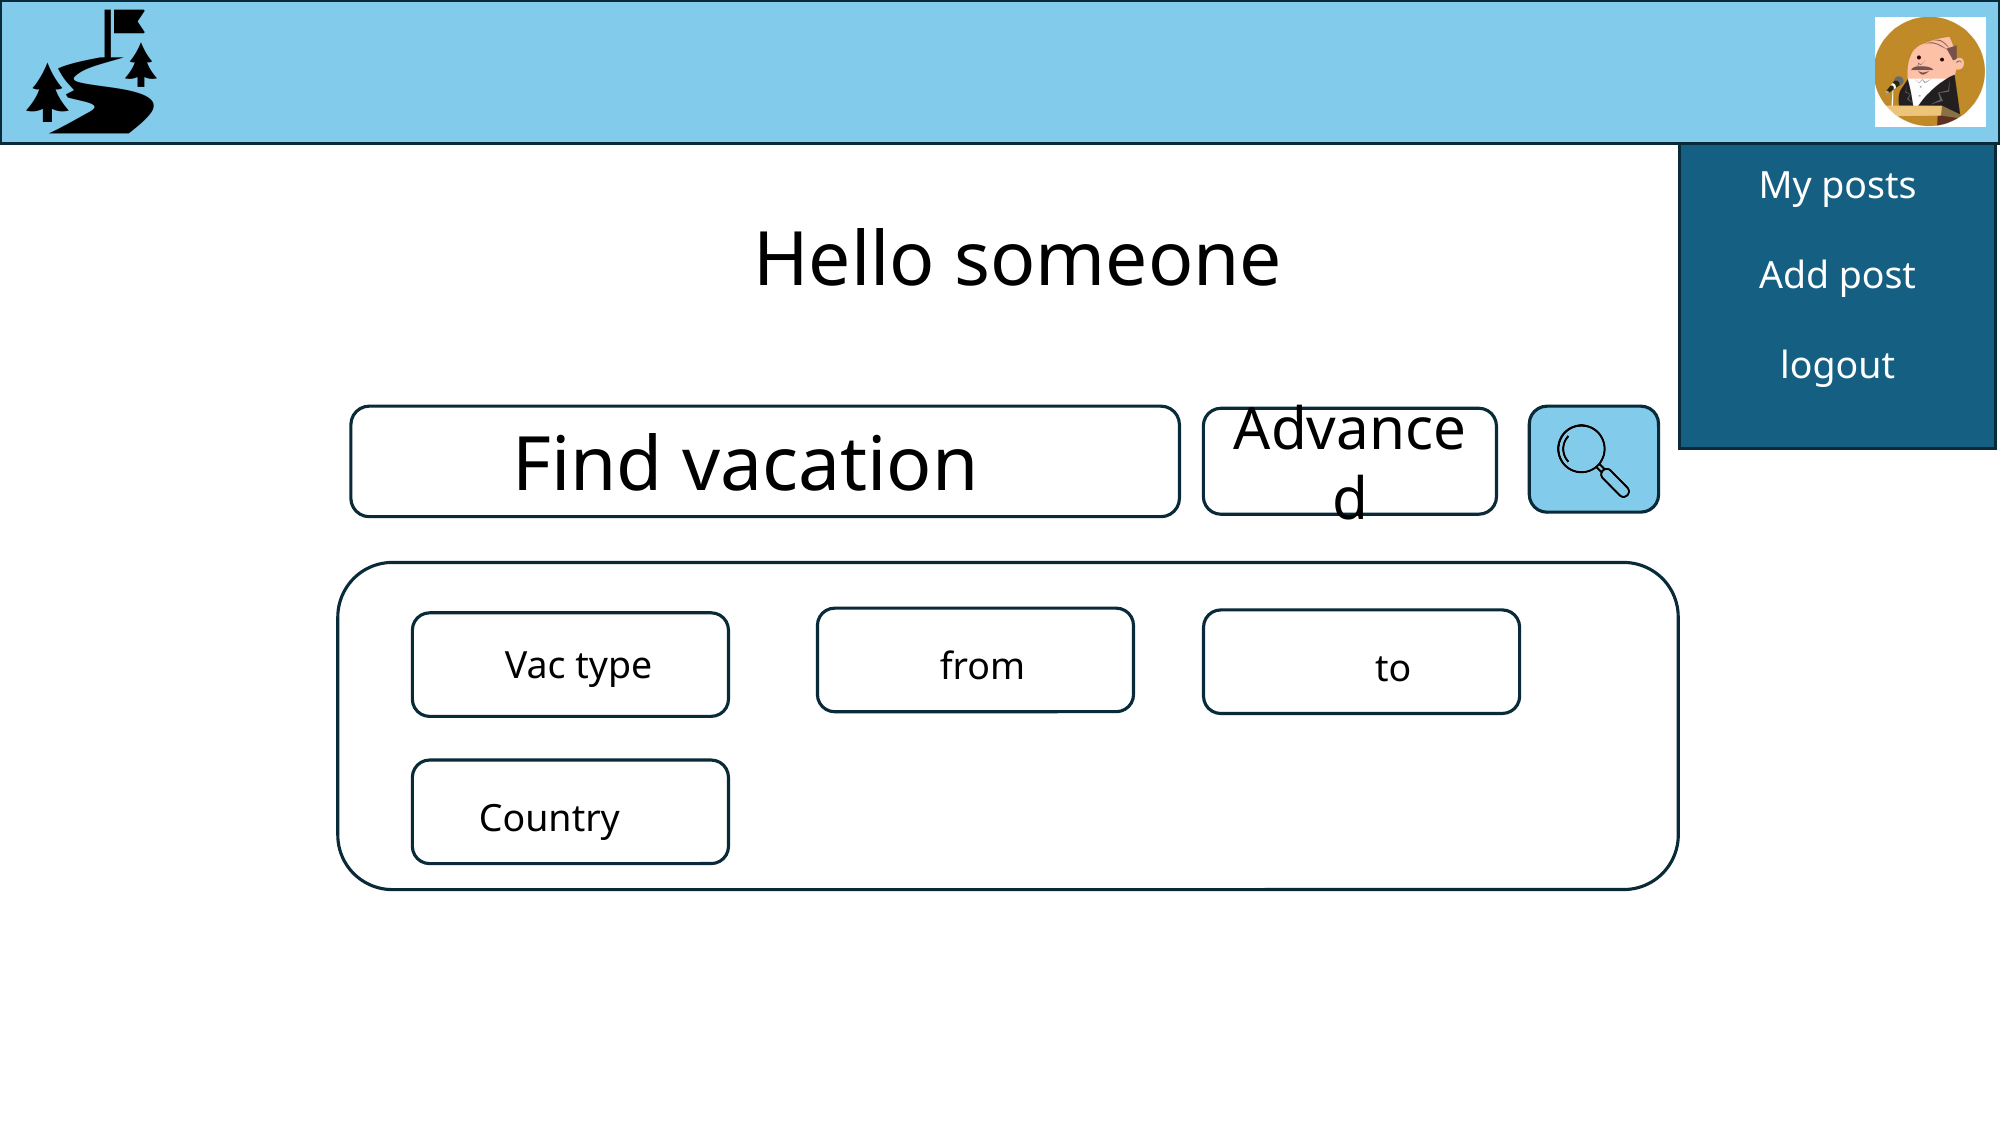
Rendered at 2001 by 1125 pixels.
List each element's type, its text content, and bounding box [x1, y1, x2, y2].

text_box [671, 607, 1135, 713]
text_box My posts Add post logout [1678, 145, 1997, 450]
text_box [350, 405, 1660, 520]
text_box Hello someone [738, 203, 1298, 308]
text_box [0, 0, 2000, 145]
text_box [336, 560, 1680, 892]
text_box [266, 759, 729, 865]
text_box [370, 612, 729, 717]
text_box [1057, 609, 1521, 714]
